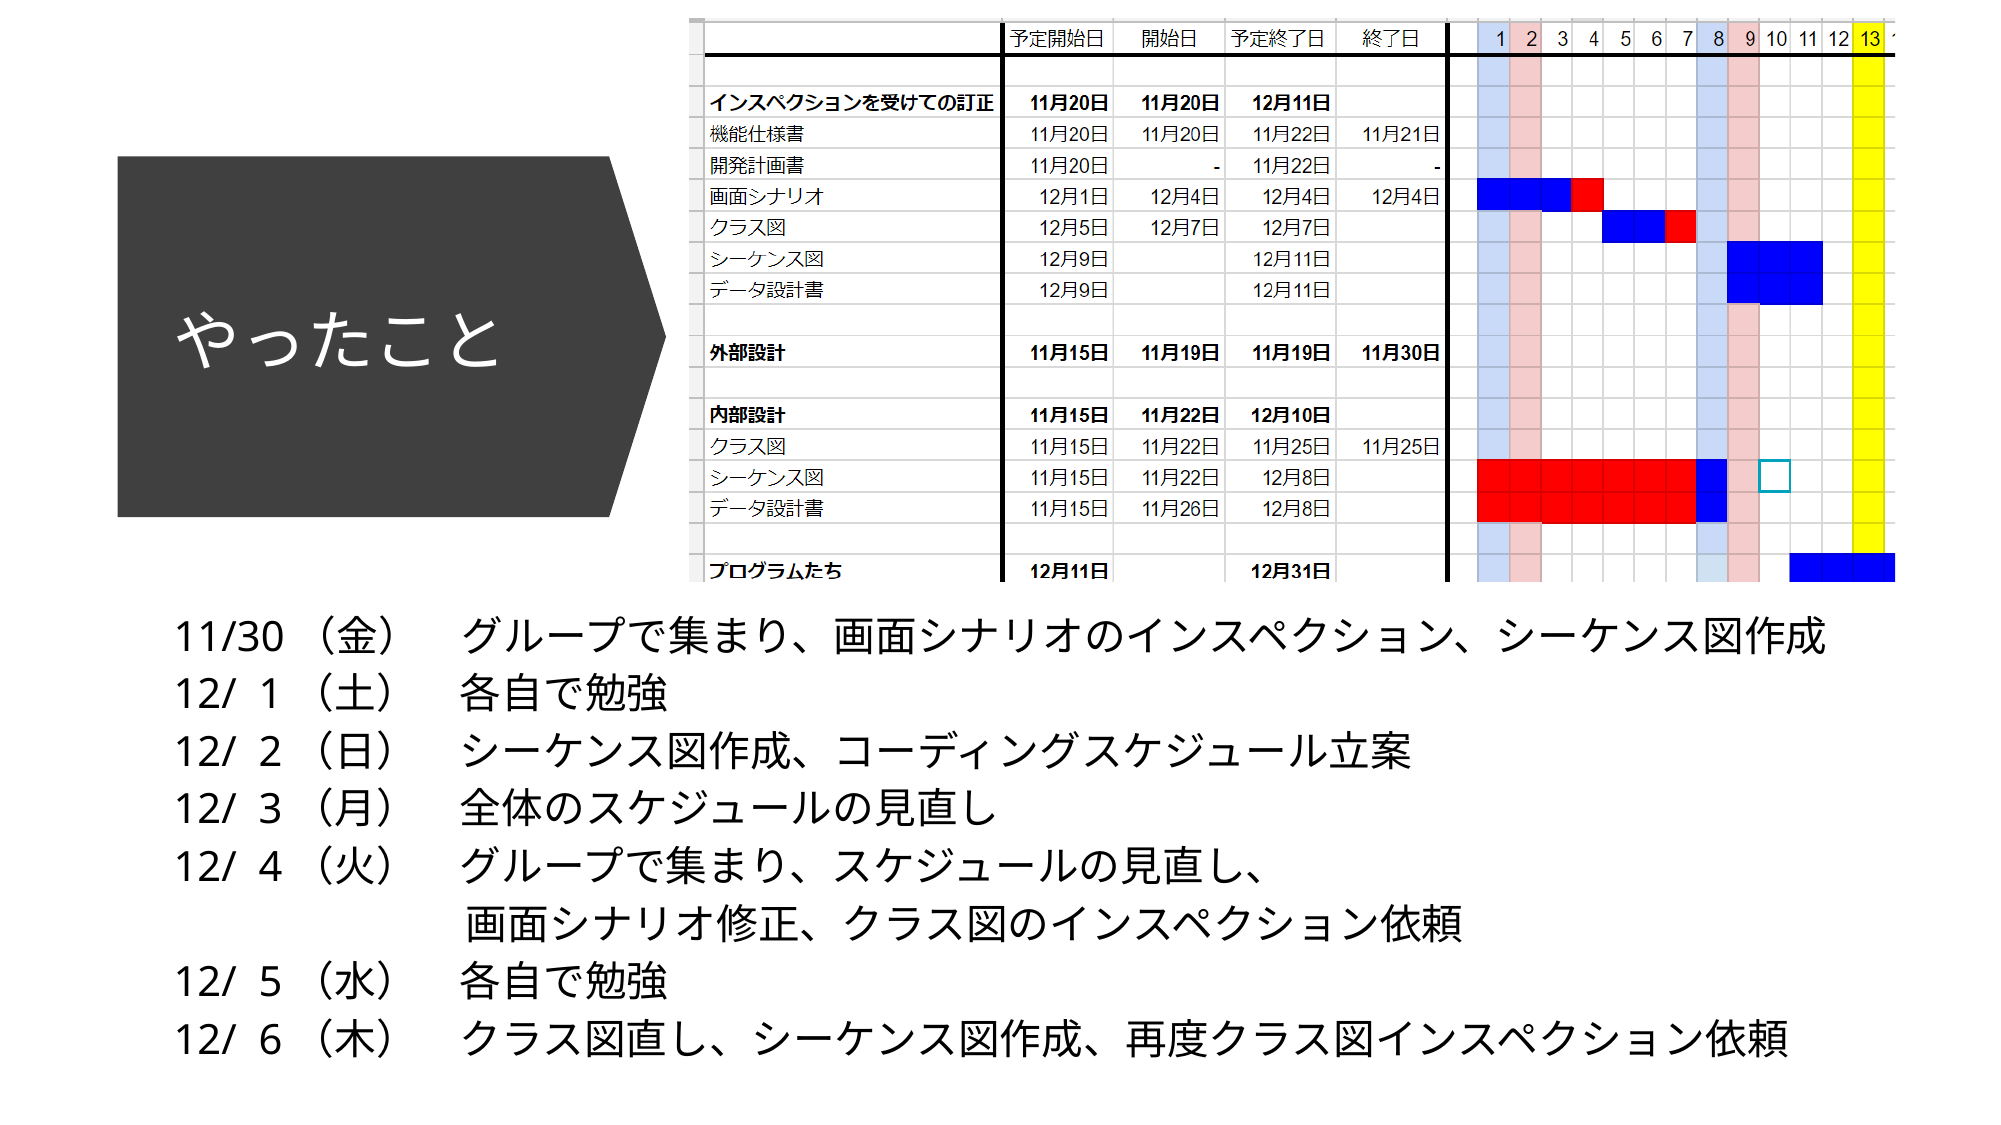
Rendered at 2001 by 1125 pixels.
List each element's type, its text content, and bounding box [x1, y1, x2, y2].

picture [689, 18, 1896, 582]
text_box [116, 155, 668, 519]
title やったこと [158, 197, 597, 490]
text_box 11/30（金） グループで集まり、画面シナリオのインスペクション、シーケンス図作成 12/ 1（土） 各自で勉強 12/ 2（日） シーケンス図作成、コーディングスケジュール立案 12/ 3（月） 全体のスケジュールの見直し 12/ 4（火） グループで集まり、スケジュールの見直し、 画面シナリオ修正、クラス図のインスペクション依頼 12/ 5（水） 各自で勉強 12/ 6（木） クラス図直し、シーケンス図作成、再度クラス図インスペクション依頼 [158, 607, 1916, 1107]
